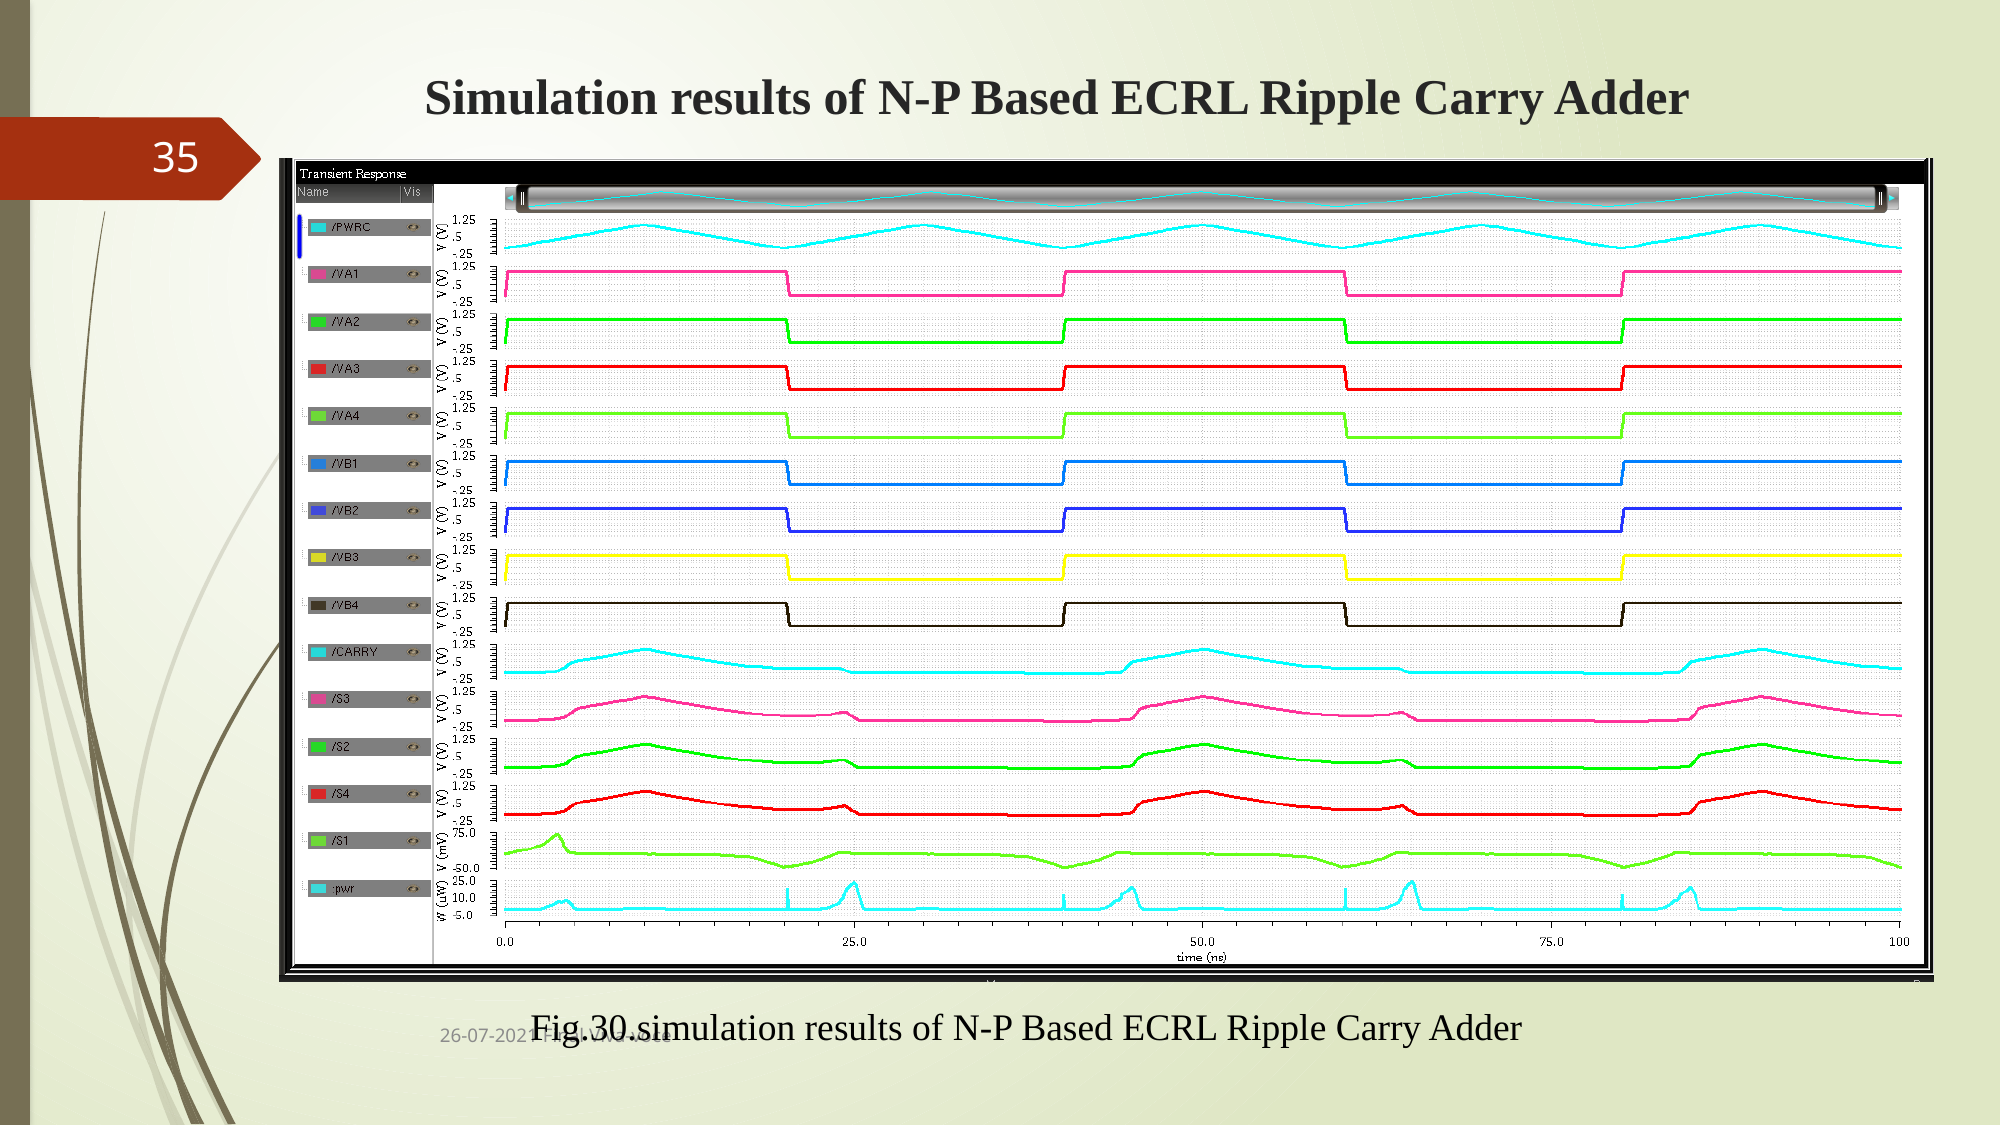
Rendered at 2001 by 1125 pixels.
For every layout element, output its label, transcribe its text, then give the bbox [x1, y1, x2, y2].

picture [279, 158, 1934, 982]
text_box Fig.30.simulation results of N-P Based ECRL Ripple Carry Adder [515, 995, 1709, 1101]
slide_number 35 [87, 129, 216, 190]
footer 26-07-2021 Final Viva-voce [424, 1006, 515, 1067]
title Simulation results of N-P Based ECRL Ripple Carry Adder [409, 57, 1872, 145]
